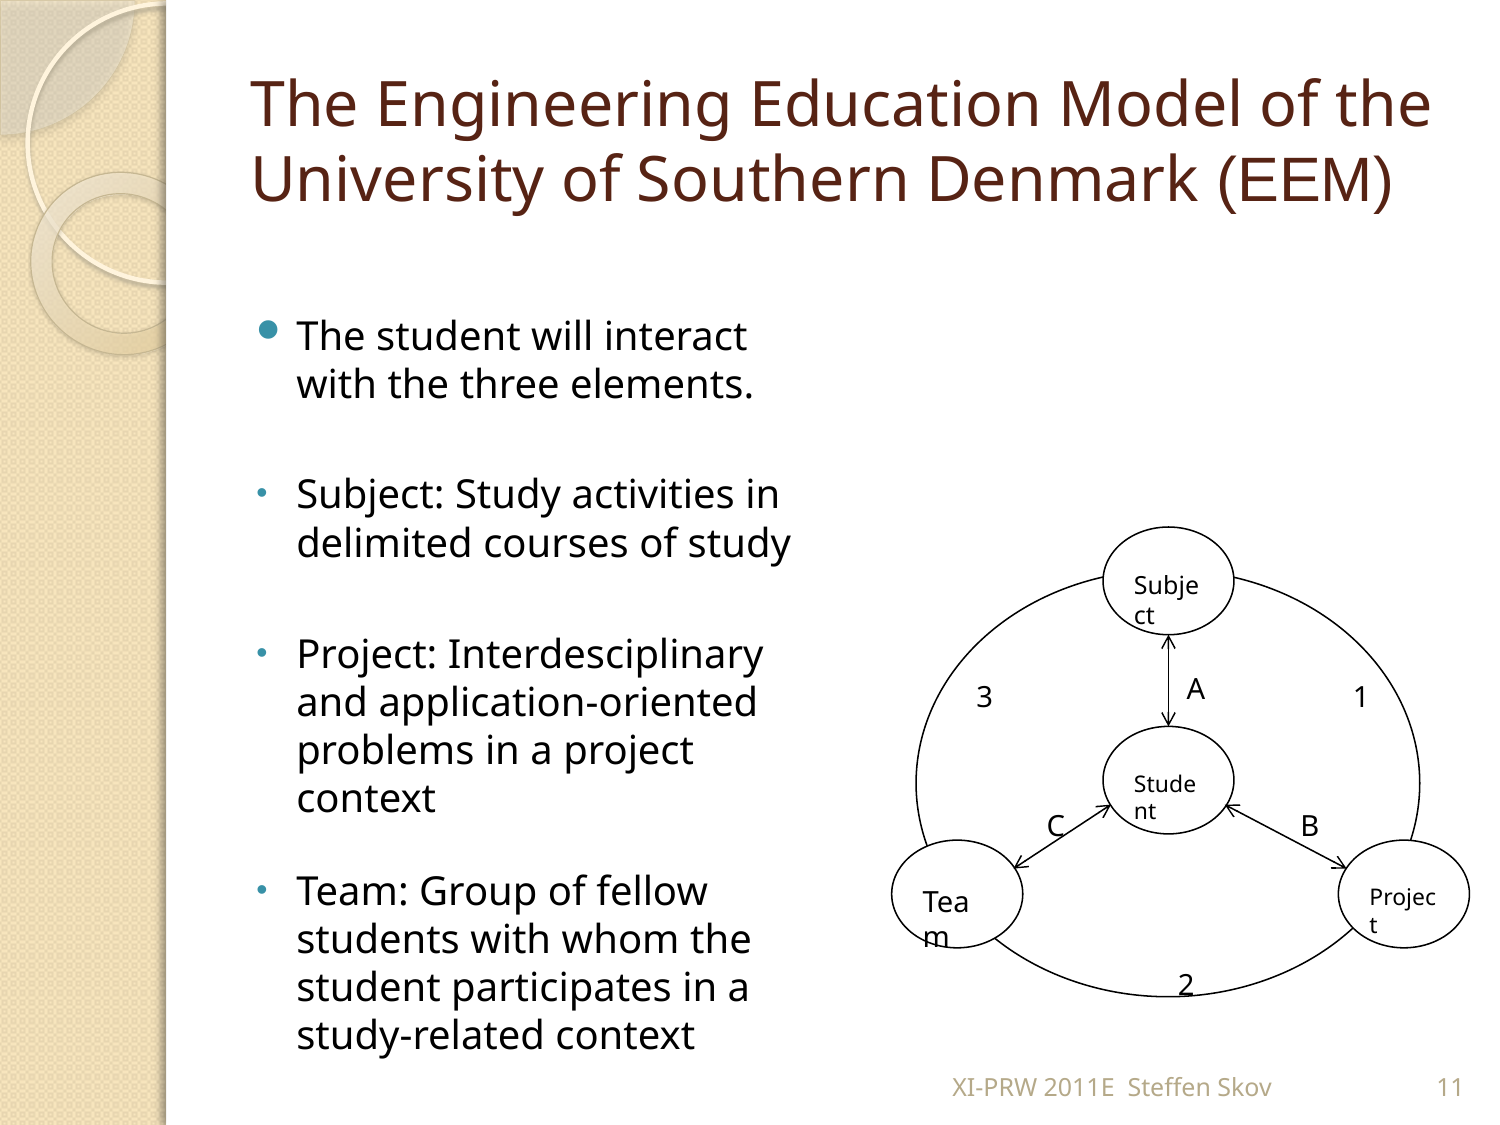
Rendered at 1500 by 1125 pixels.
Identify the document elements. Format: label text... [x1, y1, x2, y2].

text_box The student will interact with the three elements. Subject: Study activities in delimited courses of study Project: Interdesciplinary and application-oriented problems in a project context Team: Group of fellow students with whom the student participates in a study-related context [230, 302, 851, 1065]
footer XI-PRW 2011E Steffen Skov [937, 1034, 1413, 1113]
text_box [891, 526, 1470, 997]
slide_number 11 [1413, 1034, 1488, 1113]
title The Engineering Education Model of the University of Southern Denmark (EEM) [235, 45, 1466, 233]
